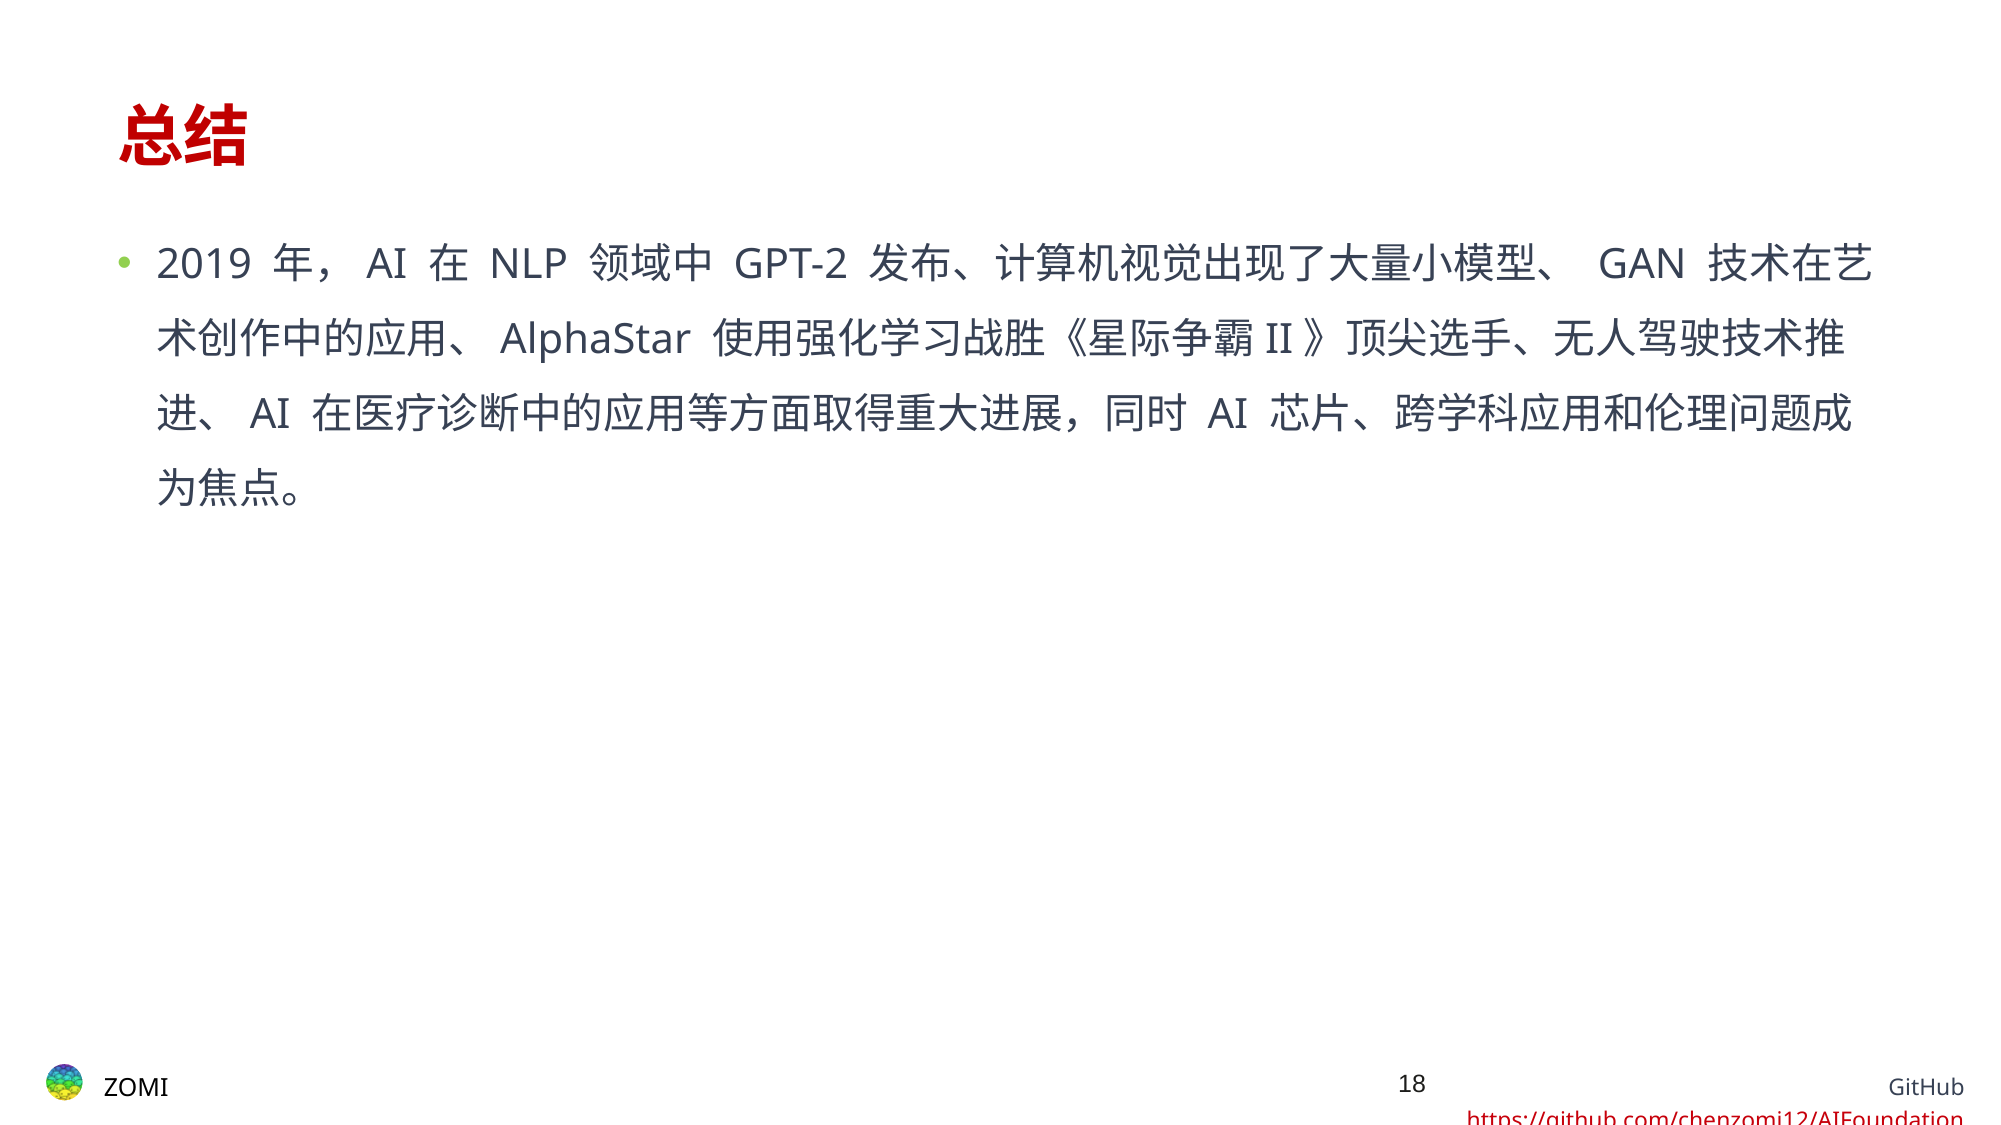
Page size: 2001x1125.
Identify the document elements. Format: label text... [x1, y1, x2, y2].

title 总结 [102, 85, 1901, 183]
picture [47, 1065, 82, 1100]
list 2019 年，AI 在 NLP 领域中 GPT-2 发布、计算机视觉出现了大量小模型、 GAN 技术在艺术创作中的应用、AlphaStar 使用强化学习战胜《星际争霸II》顶尖选手、无人驾驶技术推进、AI 在医疗诊断中的应用等方面取得重大进展，同时 AI 芯片、跨学科应用和伦理问题成为焦点。 [102, 204, 1901, 1043]
